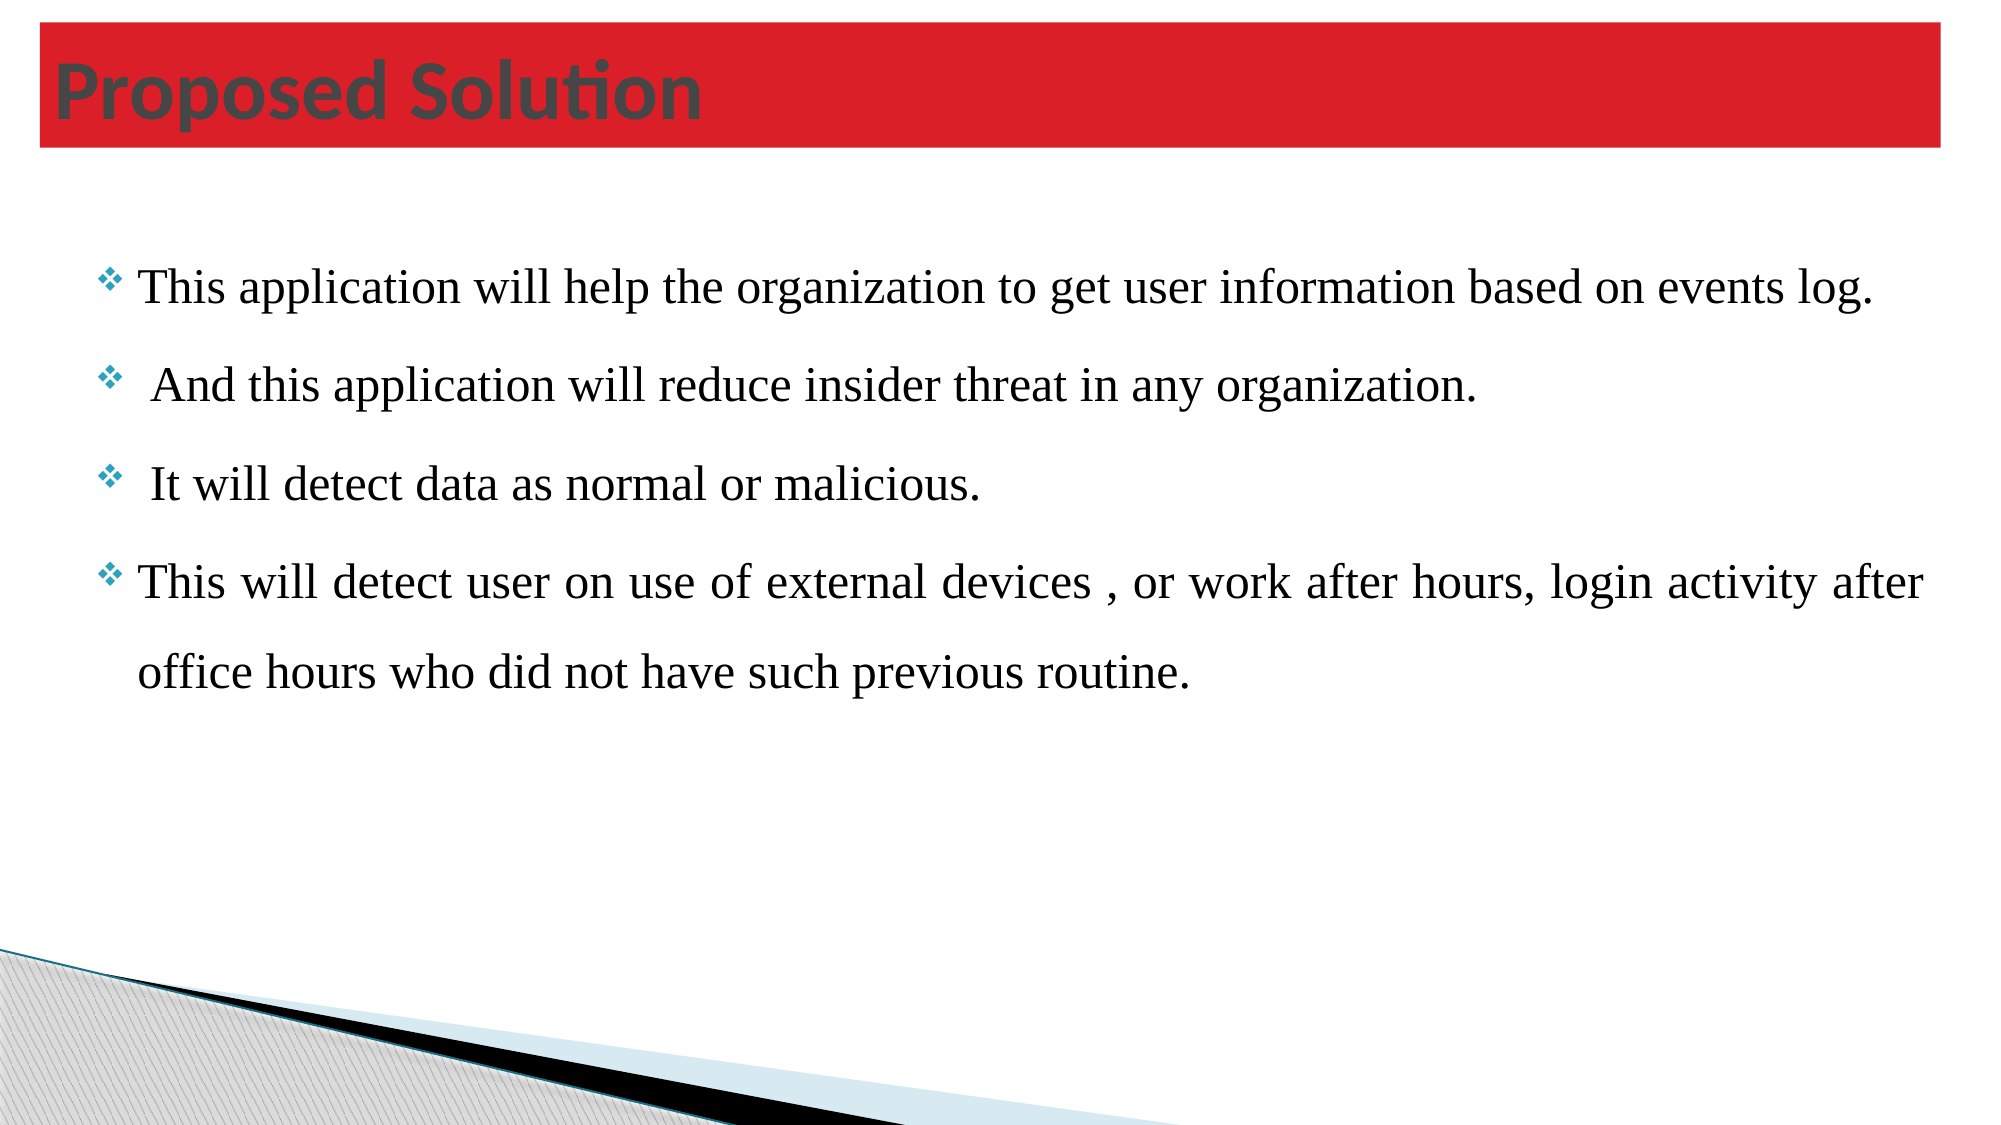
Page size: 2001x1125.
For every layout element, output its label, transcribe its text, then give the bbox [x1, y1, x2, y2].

list This application will help the organization to get user information based on events log. And this application will reduce insider threat in any organization. It will detect data as normal or malicious. This will detect user on use of external devices , or work after hours, login activity after office hours who did not have such previous routine. [62, 148, 1941, 1020]
title Proposed Solution [39, 22, 1941, 148]
